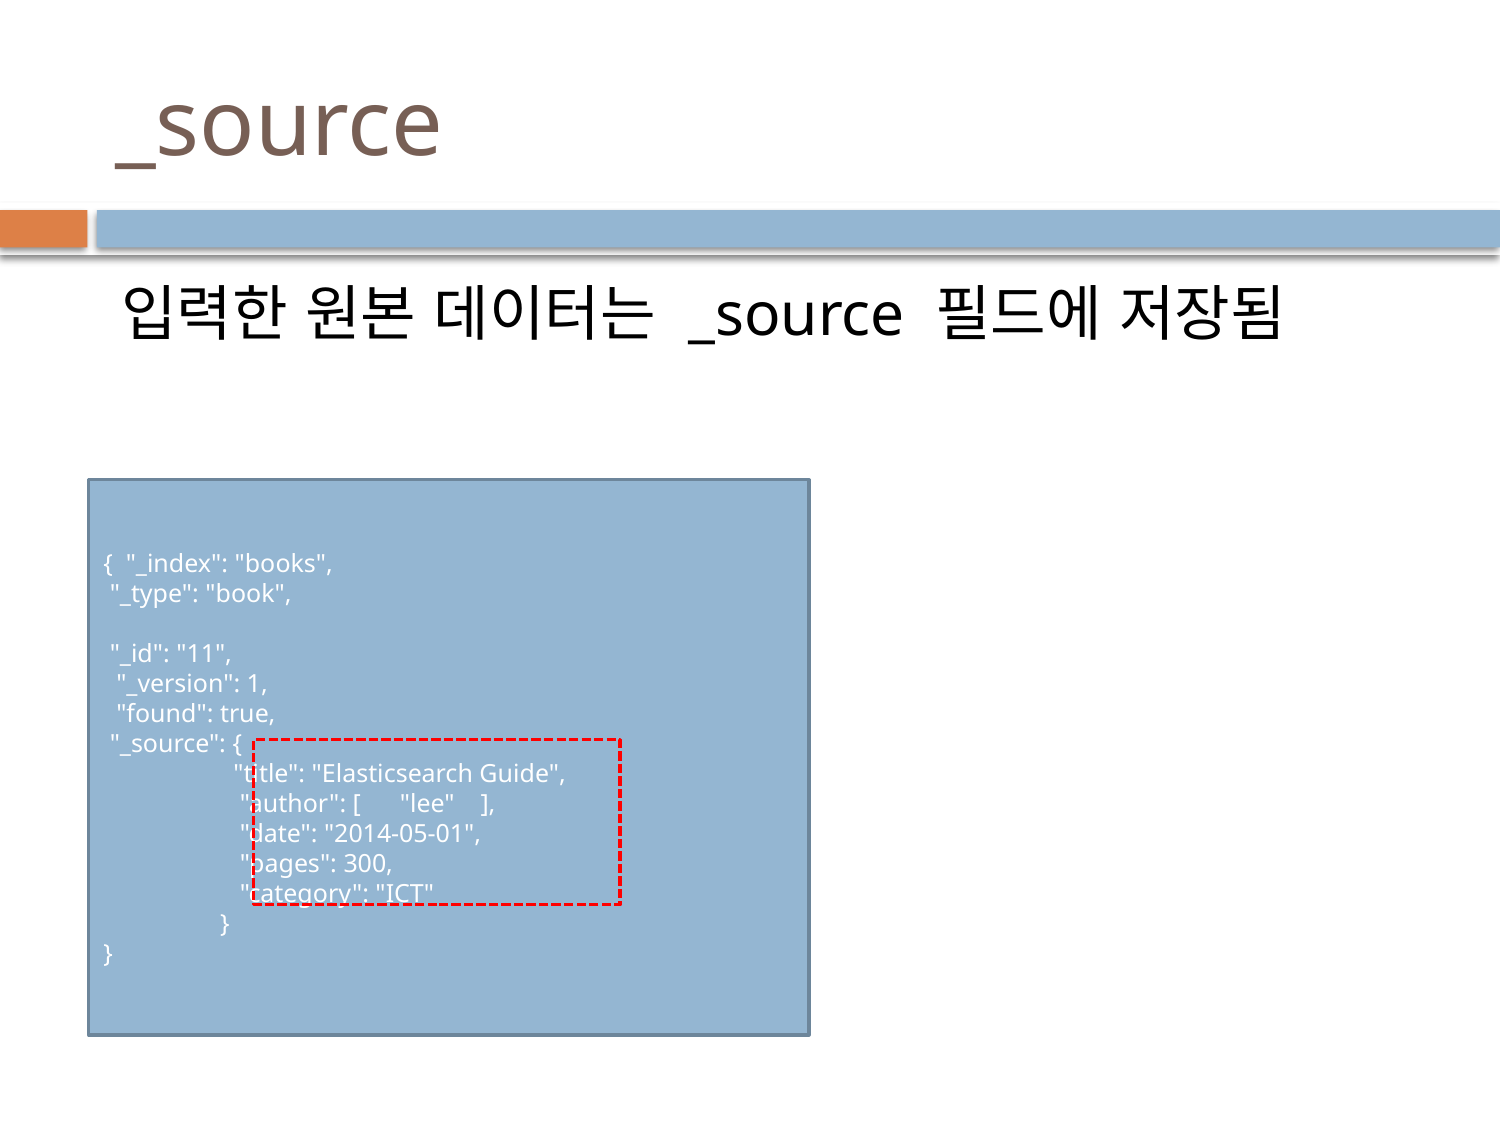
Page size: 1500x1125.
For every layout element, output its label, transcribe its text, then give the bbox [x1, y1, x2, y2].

text_box { "_index": "books", "_type": "book", "_id": "11", "_version": 1, "found": true, "_source": { "title": "Elasticsearch Guide", "author": [ "lee" ], "date": "2014-05-01", "pages": 300, "category": "ICT" } } [87, 478, 811, 1037]
title _source [100, 37, 1438, 200]
list 입력한 원본 데이터는 _source 필드에 저장됨 [75, 267, 1425, 463]
text_box [252, 738, 622, 906]
